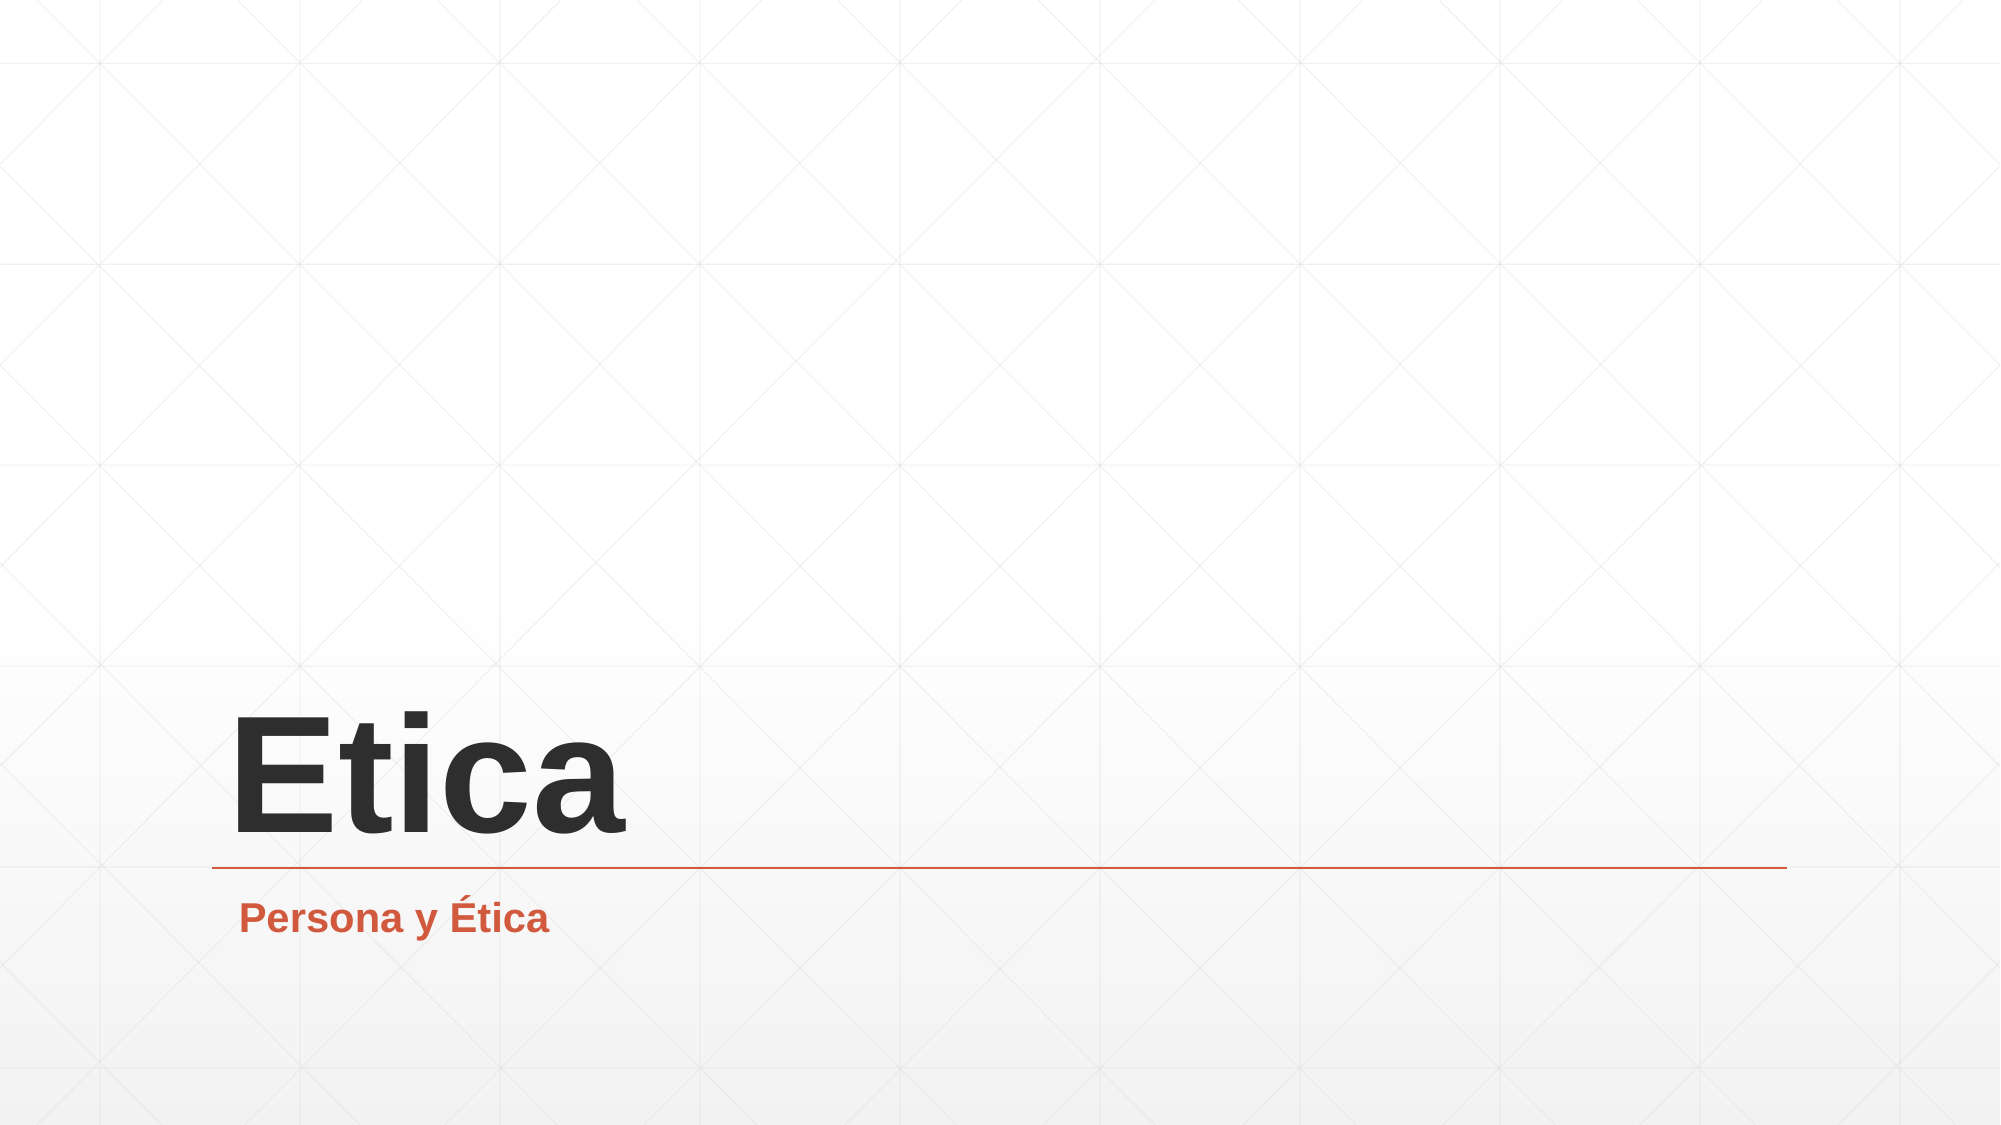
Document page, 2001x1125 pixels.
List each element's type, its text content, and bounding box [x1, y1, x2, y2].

title Etica [212, 313, 1788, 869]
subtitle Persona y Ética [212, 891, 1788, 967]
